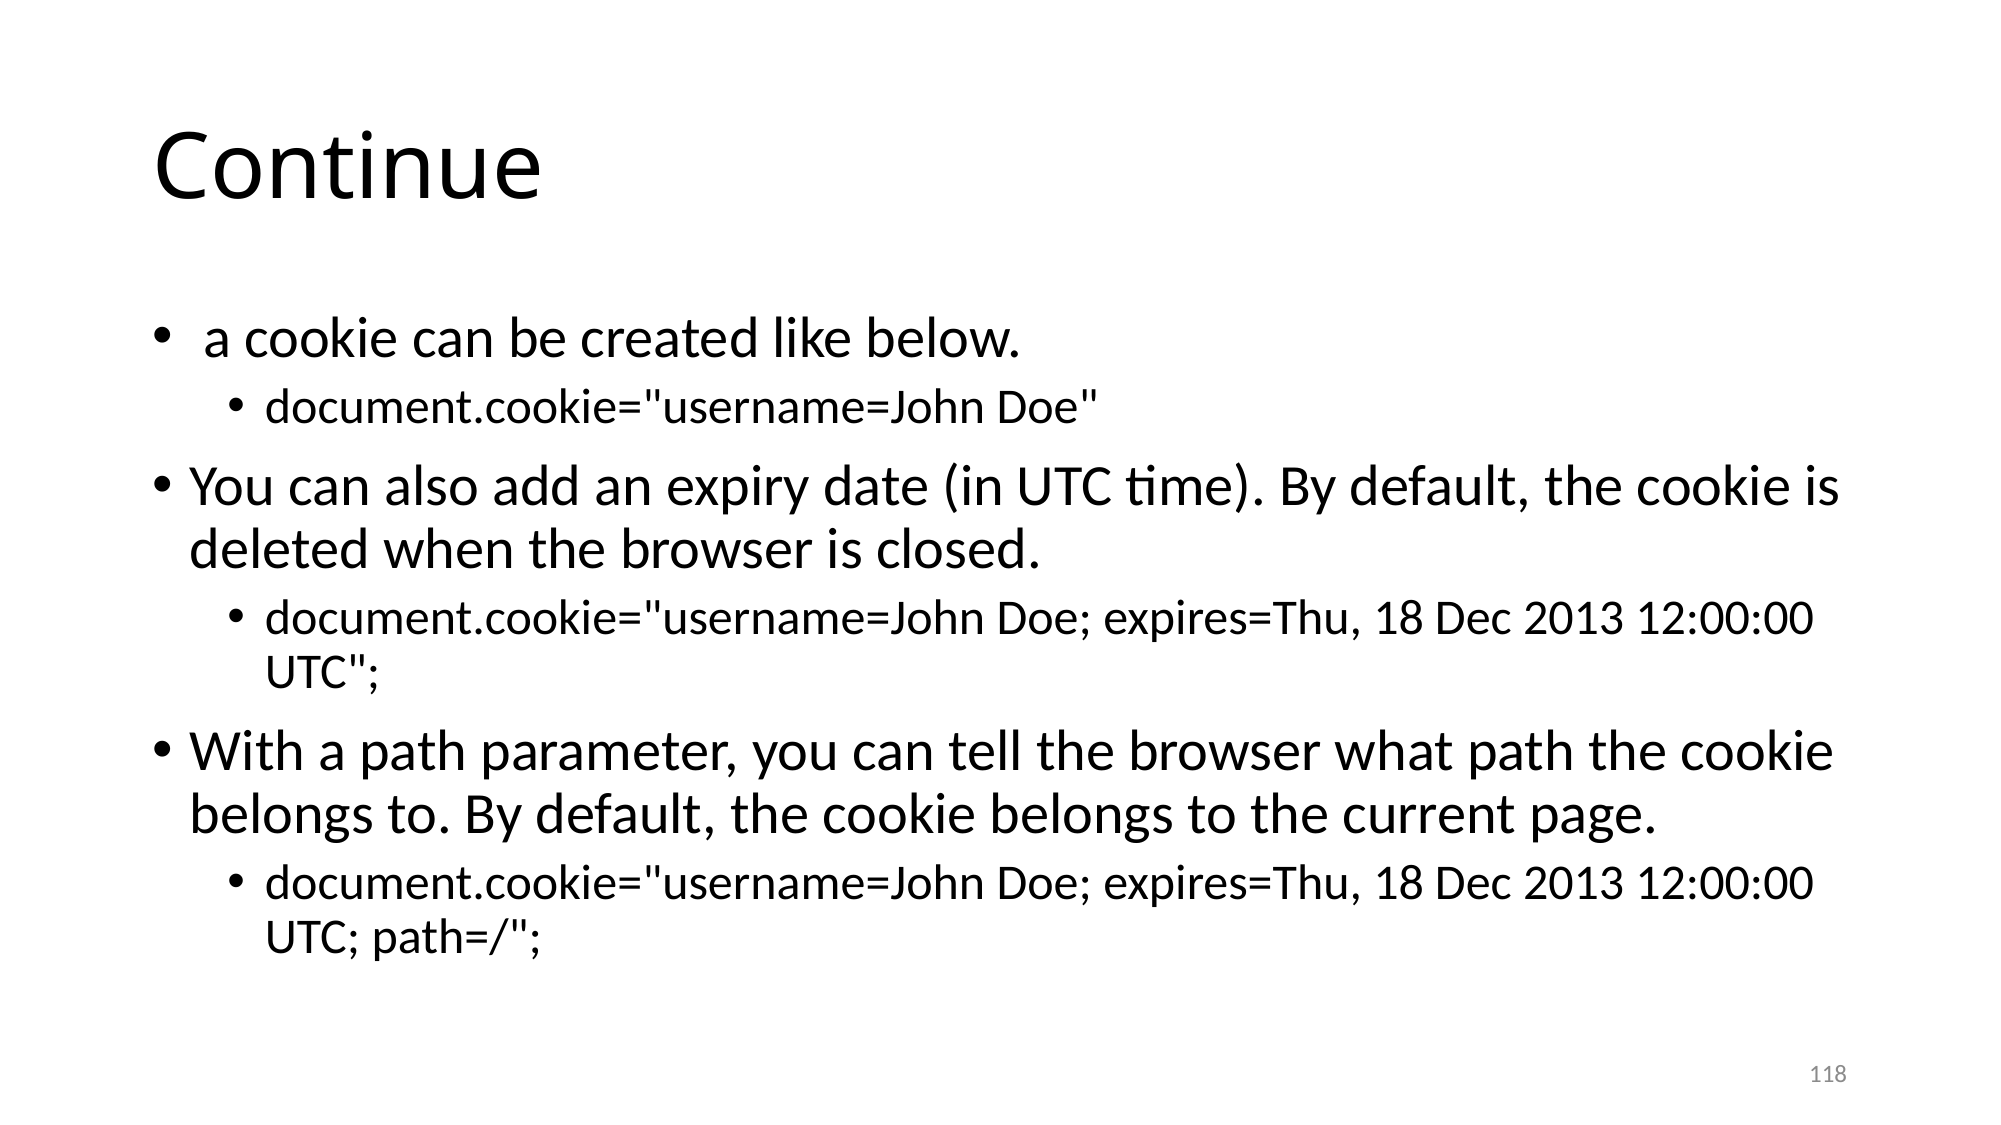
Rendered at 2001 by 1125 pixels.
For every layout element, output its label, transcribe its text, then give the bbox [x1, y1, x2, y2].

slide_number 118 [1412, 1042, 1863, 1103]
list a cookie can be created like below. document.cookie="username=John Doe" You can also add an expiry date (in UTC time). By default, the cookie is deleted when the browser is closed. document.cookie="username=John Doe; expires=Thu, 18 Dec 2013 12:00:00 UTC"; With a path parameter, you can tell the browser what path the cookie belongs to. By default, the cookie belongs to the current page. document.cookie="username=John Doe; expires=Thu, 18 Dec 2013 12:00:00 UTC; path=/"; [137, 299, 1863, 1014]
title Continue [137, 59, 1863, 278]
